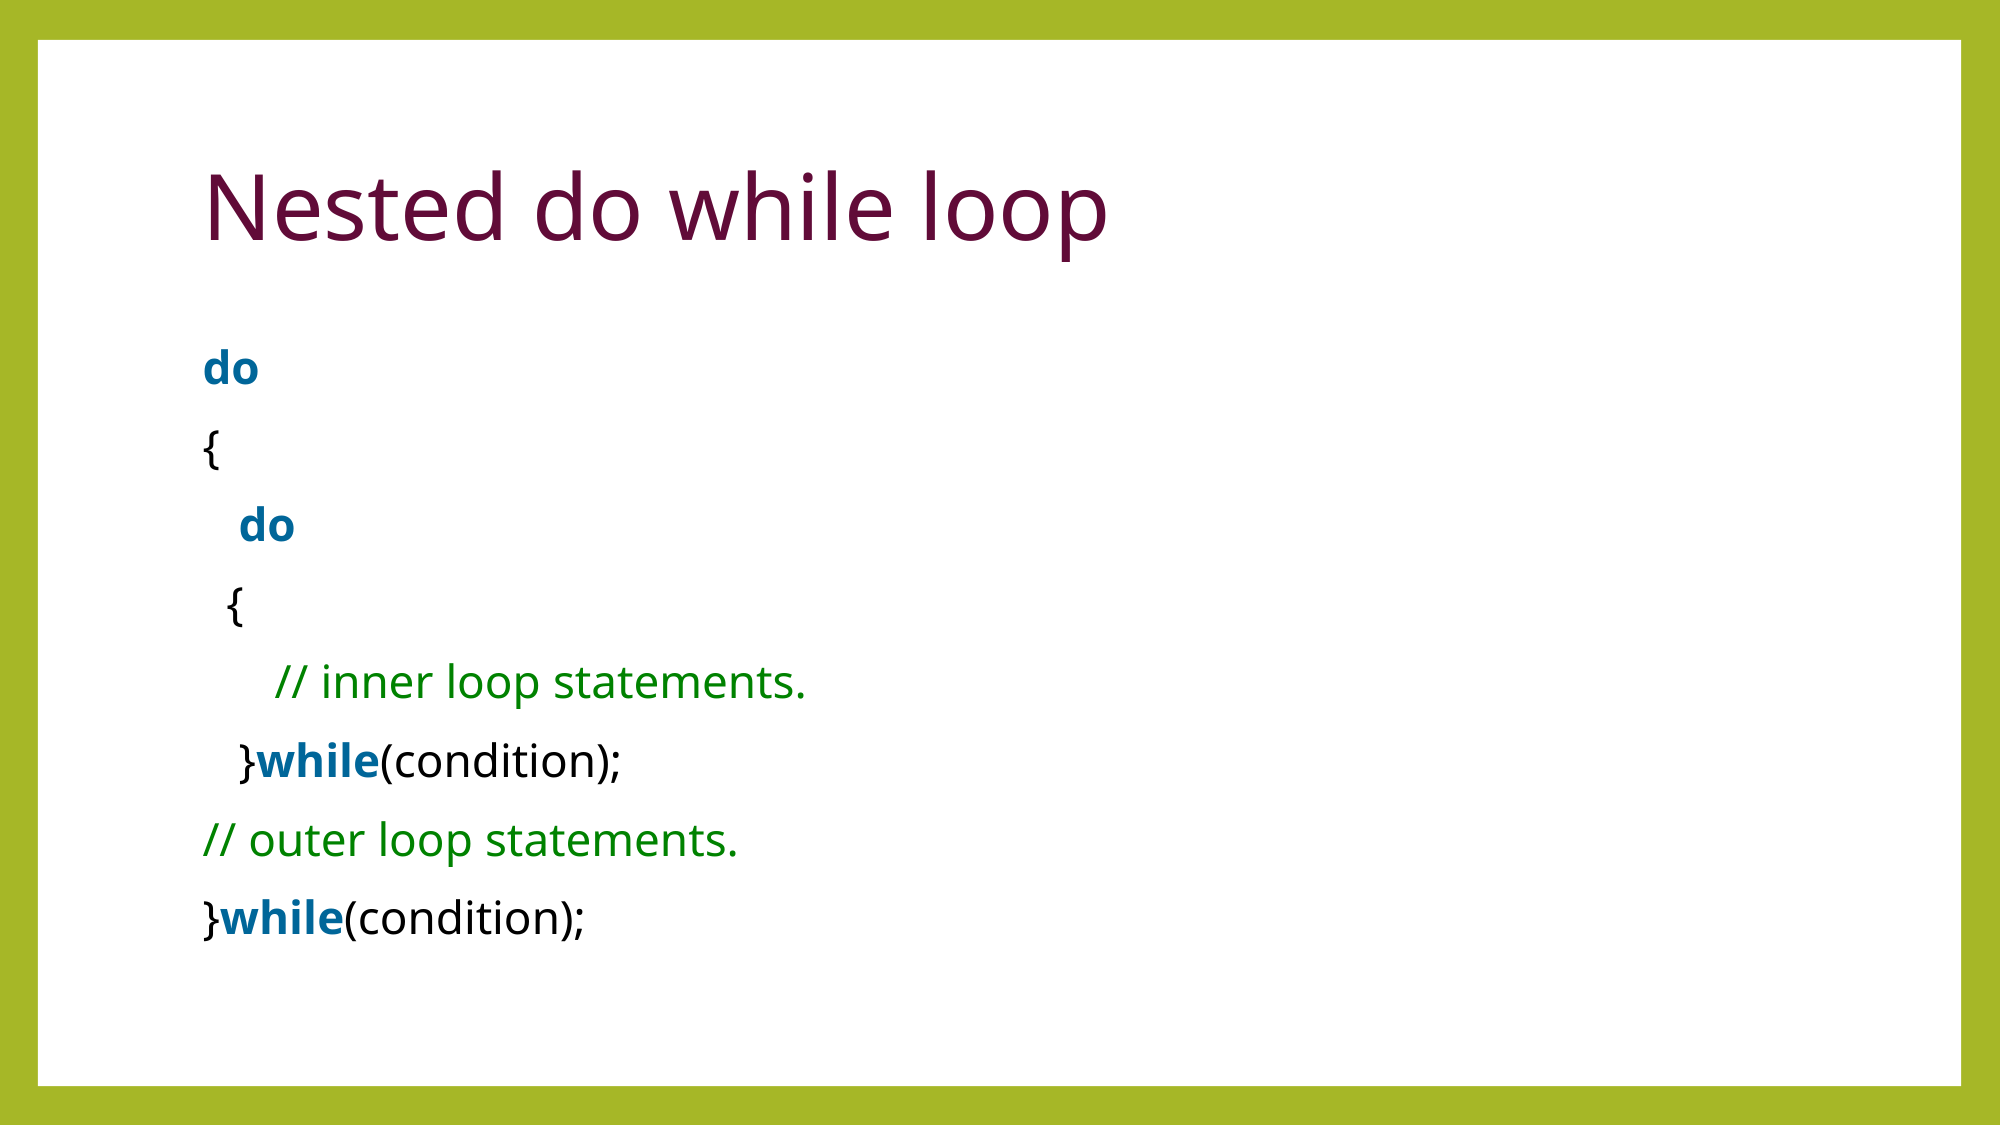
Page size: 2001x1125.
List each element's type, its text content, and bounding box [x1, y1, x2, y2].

title Nested do while loop [187, 99, 1808, 323]
list do { do { // inner loop statements. }while(condition); // outer loop statements. }while(condition); [187, 337, 1808, 1000]
